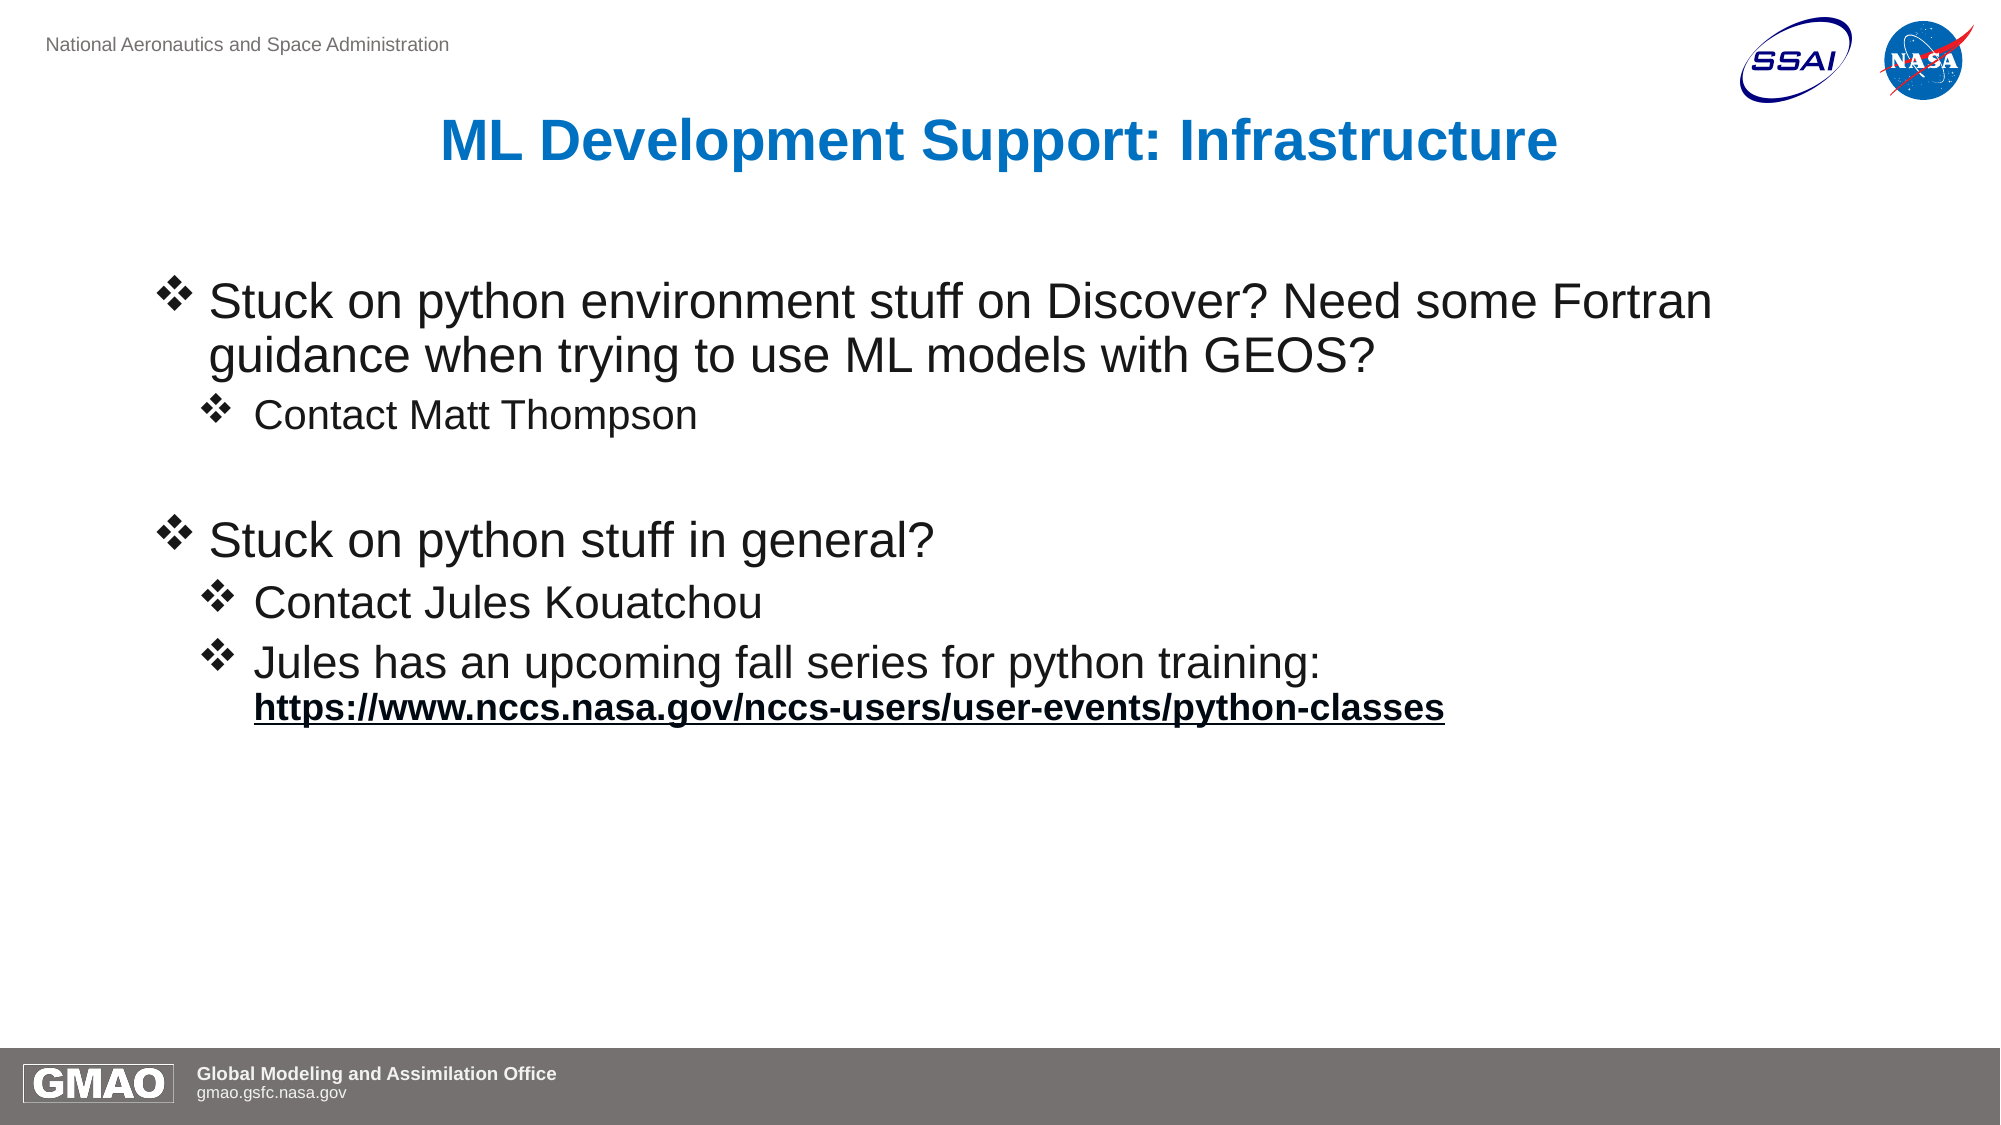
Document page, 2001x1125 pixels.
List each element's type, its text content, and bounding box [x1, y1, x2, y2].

list Stuck on python environment stuff on Discover? Need some Fortran guidance when trying to use ML models with GEOS? Contact Matt Thompson Stuck on python stuff in general? Contact Jules Kouatchou Jules has an upcoming fall series for python training: https://www.nccs.nasa.gov/nccs-users/user-events/python-classes [137, 267, 1863, 764]
picture [1740, 17, 1852, 103]
picture [23, 1064, 174, 1103]
title ML Development Support: Infrastructure [137, 102, 1863, 237]
